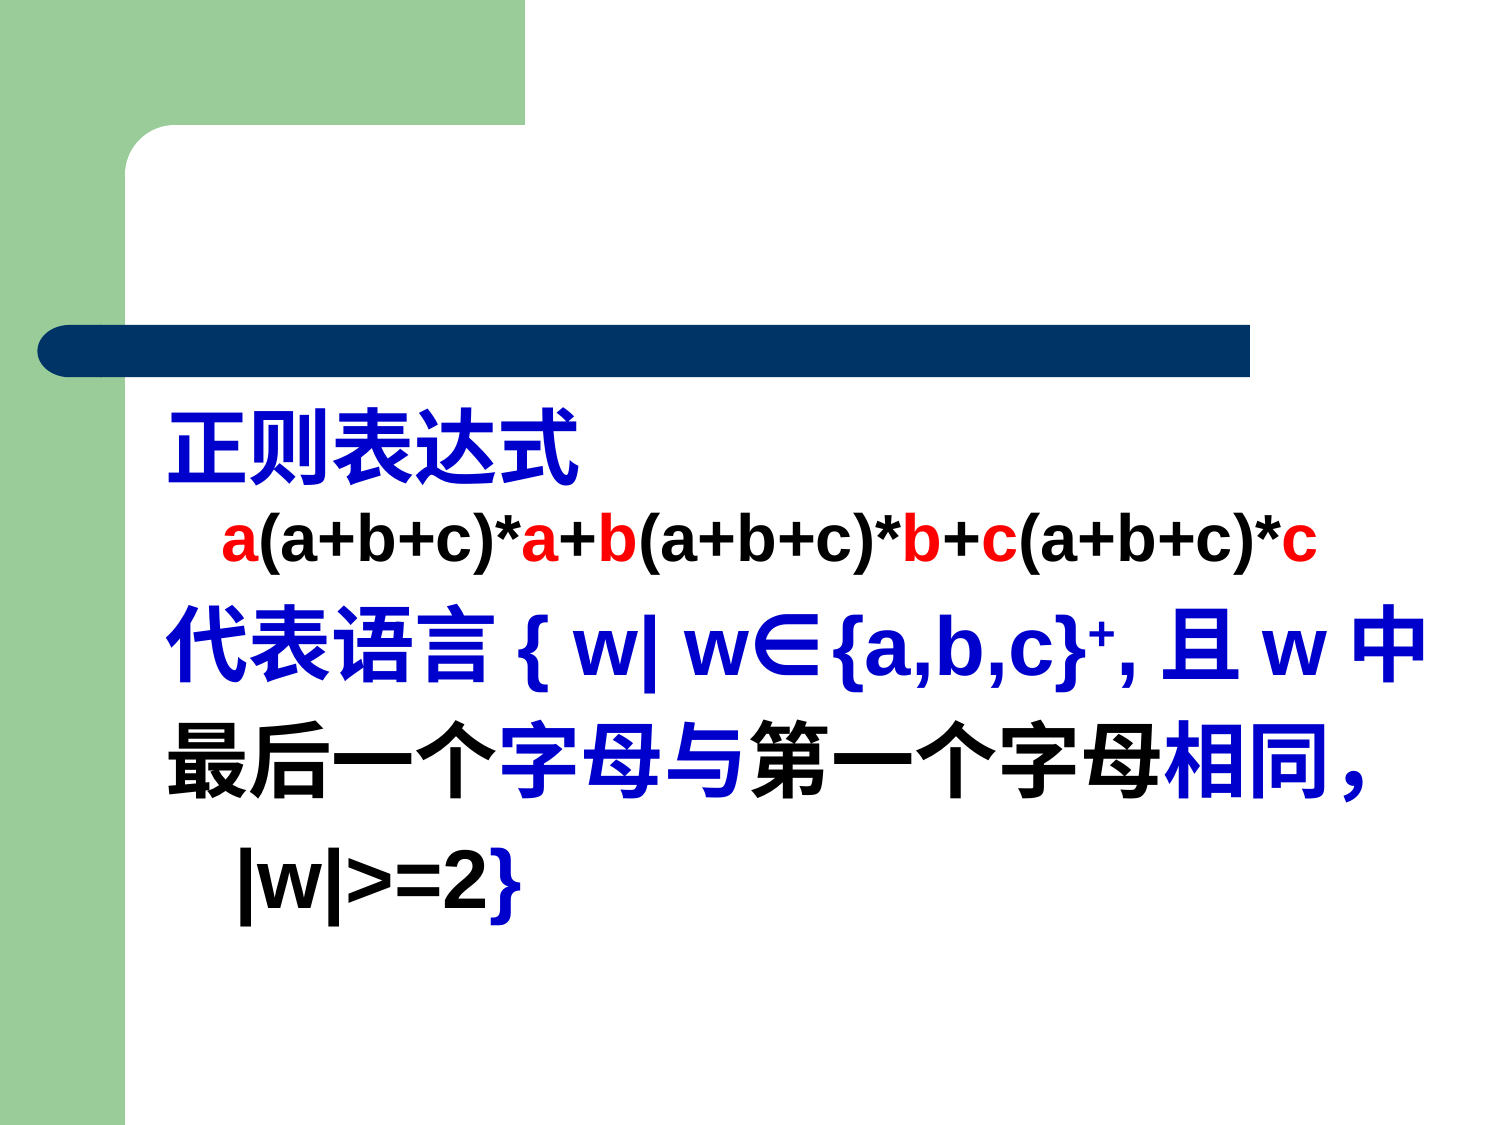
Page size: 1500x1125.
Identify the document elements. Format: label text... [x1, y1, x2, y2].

list 正则表达式a(a+b+c)*a+b(a+b+c)*b+c(a+b+c)*c 代表语言{ w| w∈{a,b,c}+,且w中 最后一个字母与第一个字母相同， |w|>=2} [149, 387, 1463, 1001]
